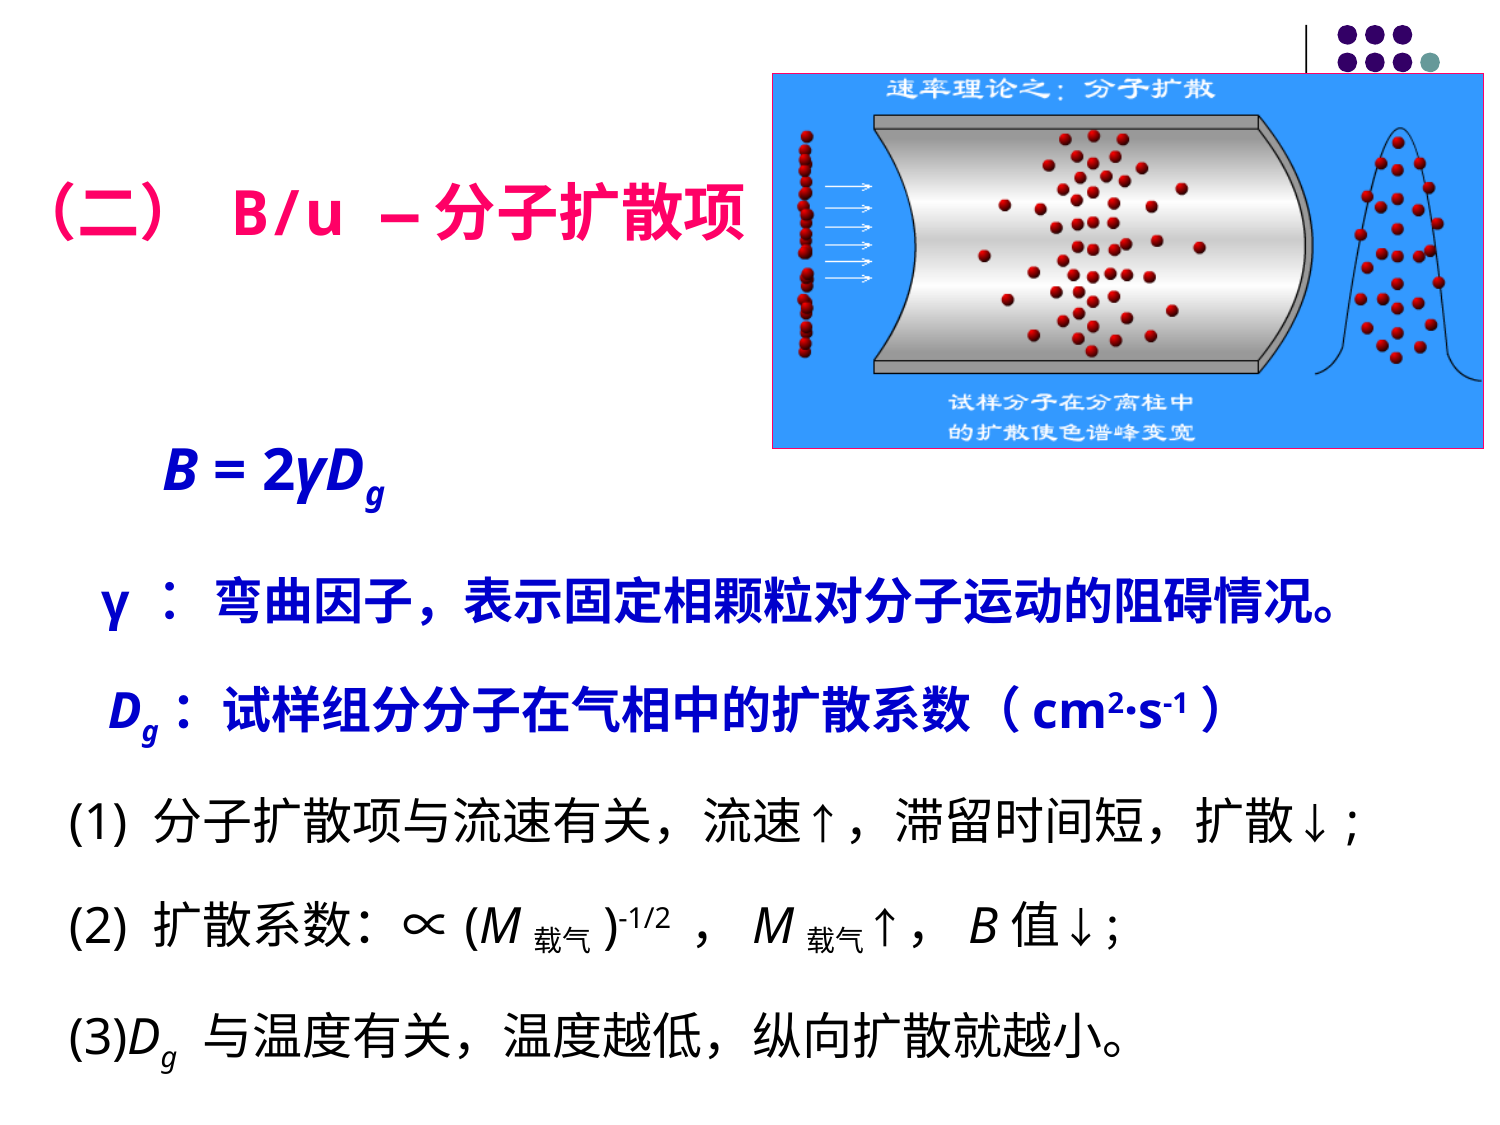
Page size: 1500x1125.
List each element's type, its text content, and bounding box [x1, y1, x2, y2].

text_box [773, 73, 1483, 448]
text_box （二） B/u —分子扩散项 [0, 160, 768, 261]
text_box B = 2γDg γ ：弯曲因子，表示固定相颗粒对分子运动的阻碍情况。 Dg：试样组分分子在气相中的扩散系数（cm2·s-1） (1) 分子扩散项与流速有关，流速↑，滞留时间短，扩散↓; (2) 扩散系数：∝(M载气)-1/2 ，M载气↑，B值↓； (3)Dg 与温度有关，温度越低，纵向扩散就越小。 [41, 385, 1459, 1081]
